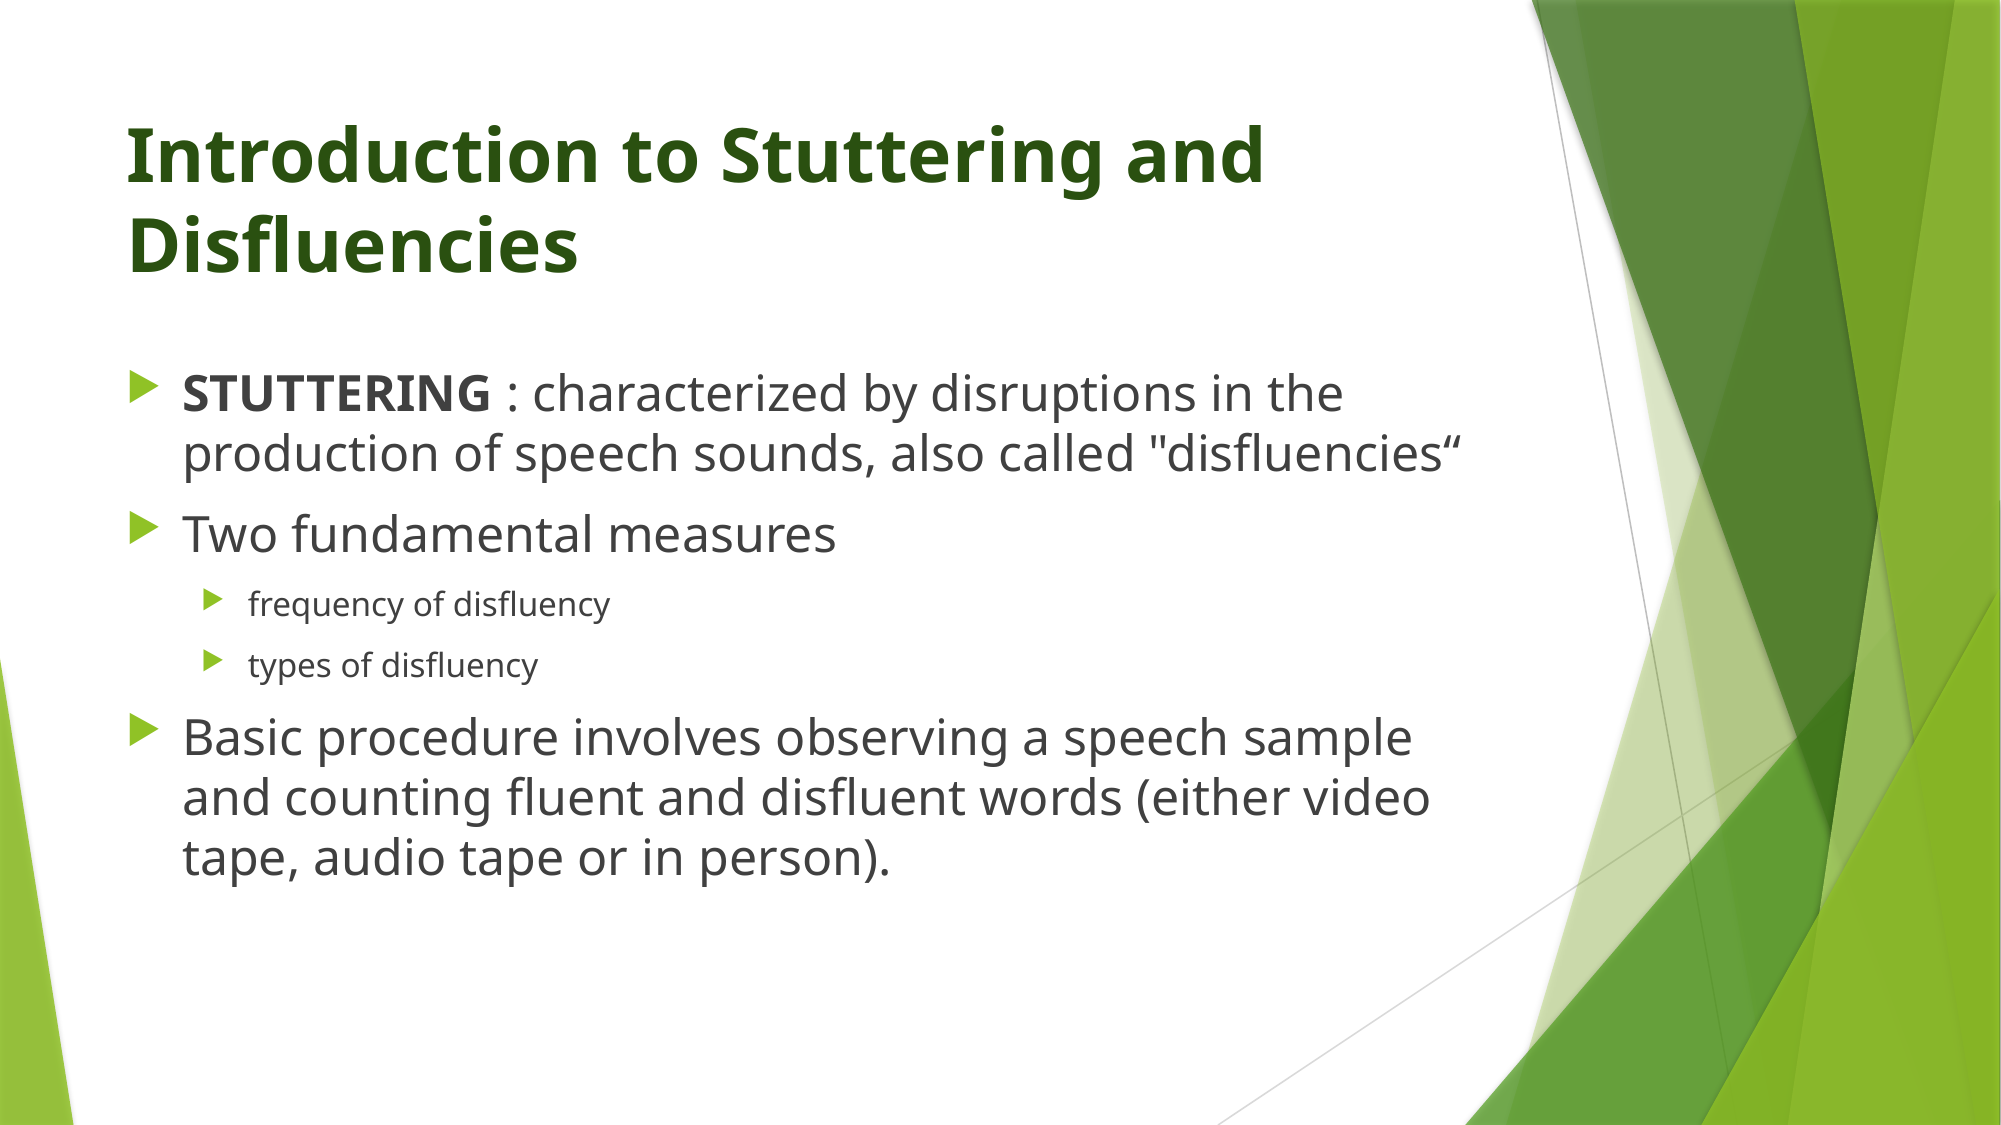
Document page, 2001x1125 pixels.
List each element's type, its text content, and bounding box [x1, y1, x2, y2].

list STUTTERING : characterized by disruptions in the production of speech sounds, also called "disfluencies“ Two fundamental measures frequency of disfluency types of disfluency Basic procedure involves observing a speech sample and counting fluent and disfluent words (either video tape, audio tape or in person). [111, 354, 1522, 992]
title Introduction to Stuttering and Disfluencies [111, 99, 1522, 317]
